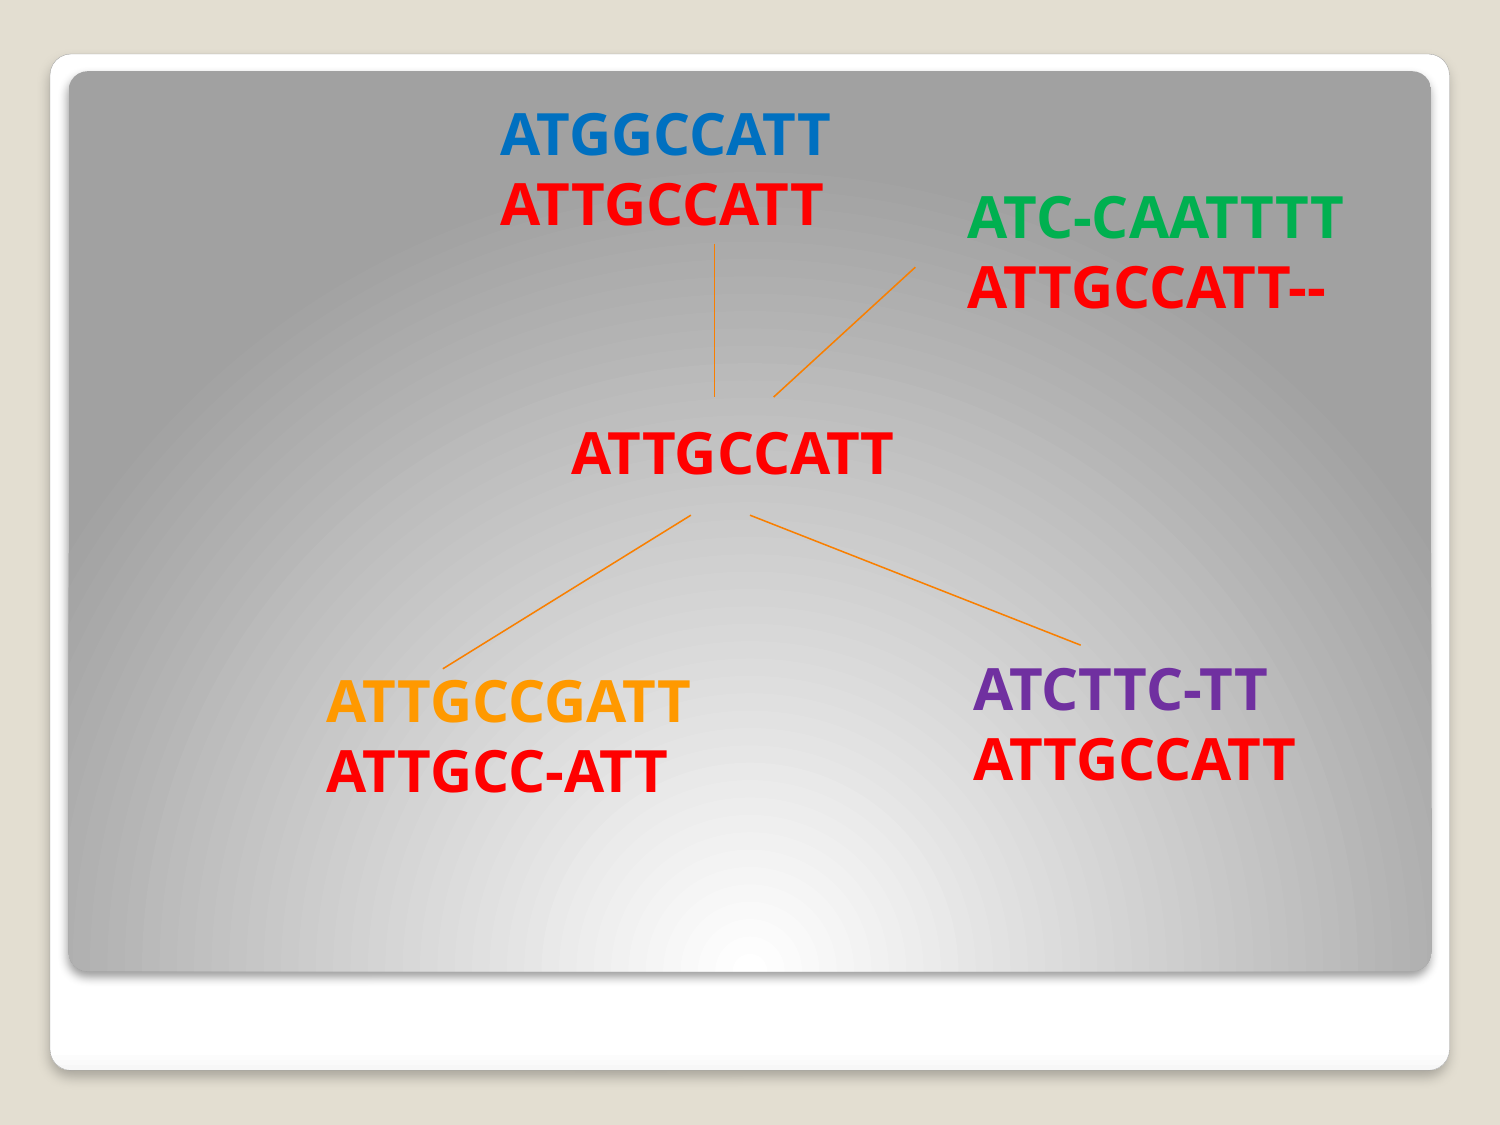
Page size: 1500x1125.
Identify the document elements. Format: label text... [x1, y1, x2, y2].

text_box ATC-CAATTTT ATTGCCATT-- [952, 172, 1359, 328]
text_box ATGGCCATT ATTGCCATT [486, 89, 847, 245]
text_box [749, 514, 1081, 646]
list [82, 182, 1425, 870]
text_box ATCTTC-TT ATTGCCATT [958, 645, 1312, 800]
text_box ATTGCCATT [556, 408, 910, 494]
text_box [442, 514, 692, 669]
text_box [773, 266, 916, 398]
text_box ATTGCCGATT ATTGCC-ATT [311, 656, 707, 812]
